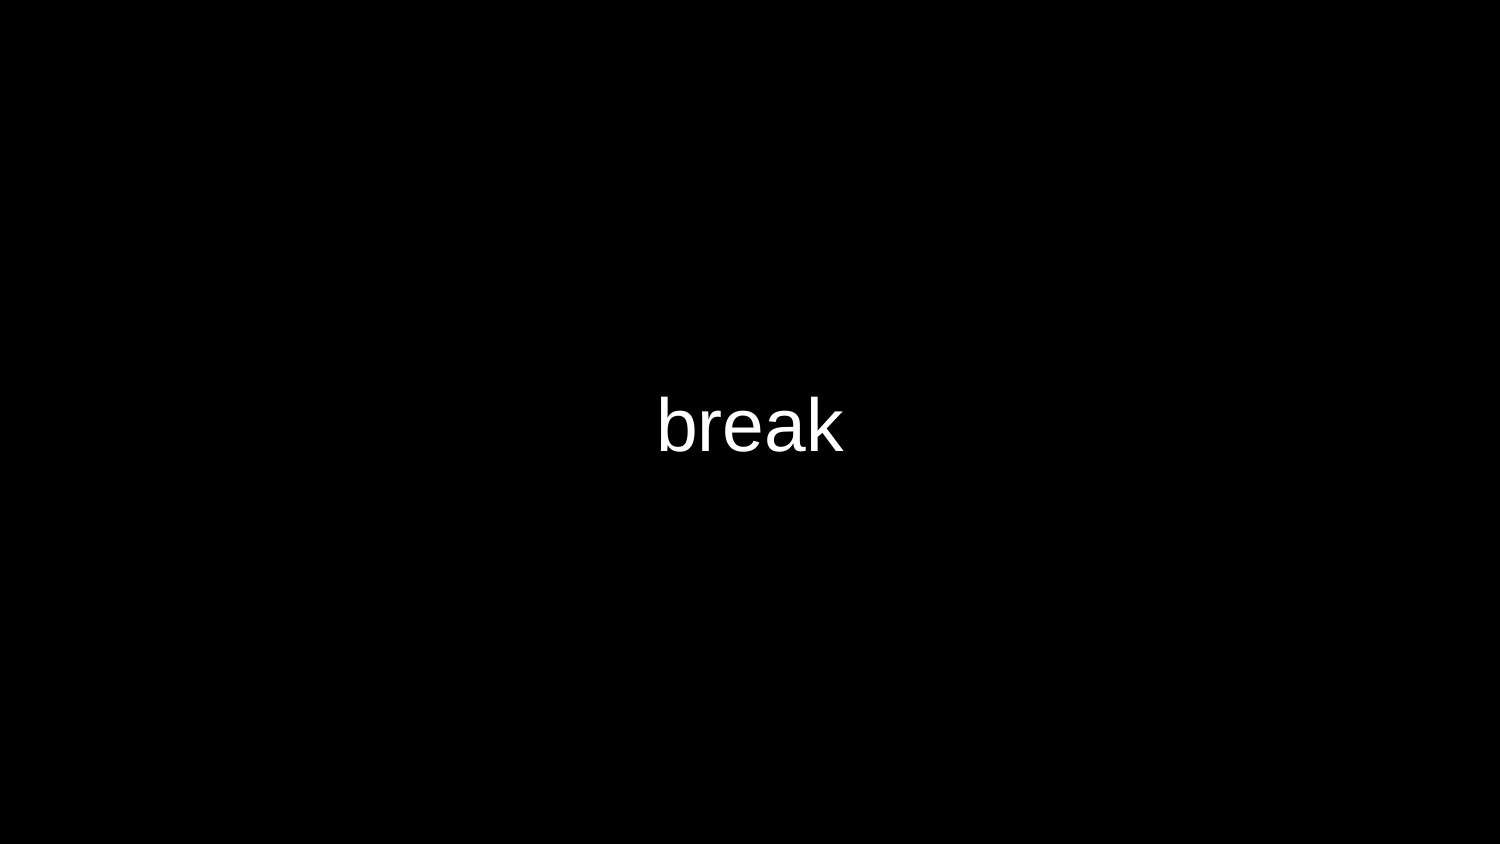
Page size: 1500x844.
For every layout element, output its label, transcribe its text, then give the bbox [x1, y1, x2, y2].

title break [51, 352, 1449, 491]
